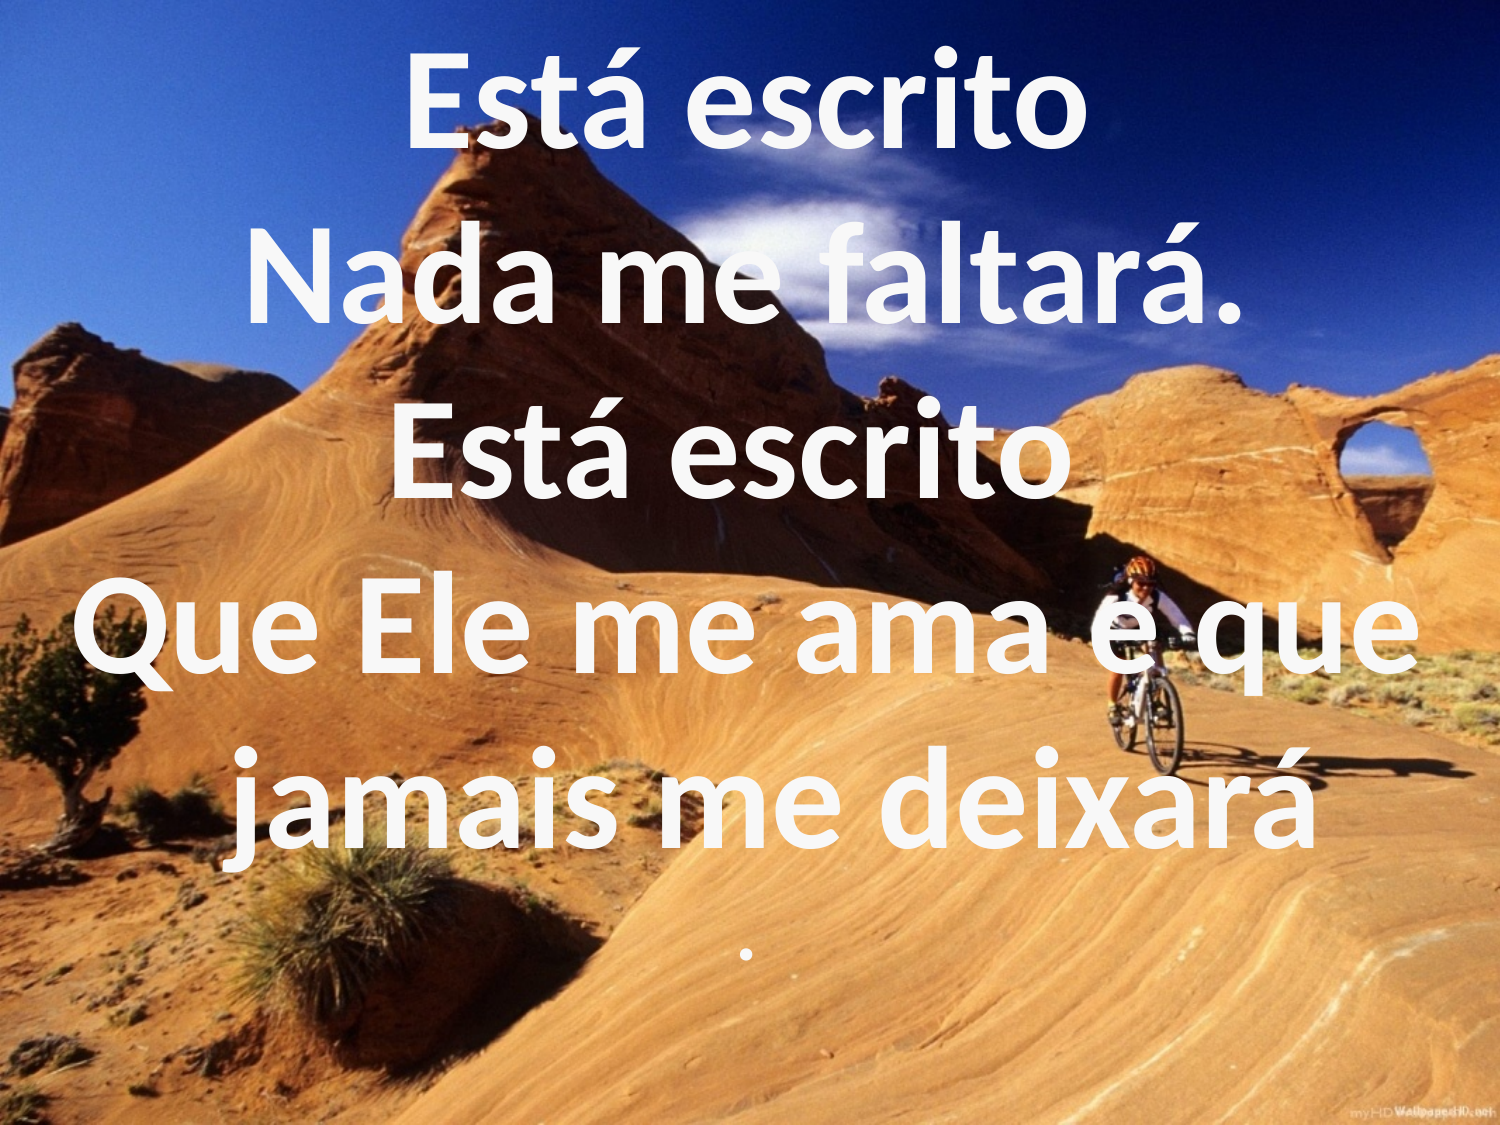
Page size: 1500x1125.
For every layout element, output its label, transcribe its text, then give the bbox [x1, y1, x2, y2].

text_box Está escrito Nada me faltará. Está escrito Que Ele me ama e que jamais me deixará . [0, 0, 1500, 764]
picture [0, 764, 1500, 1125]
